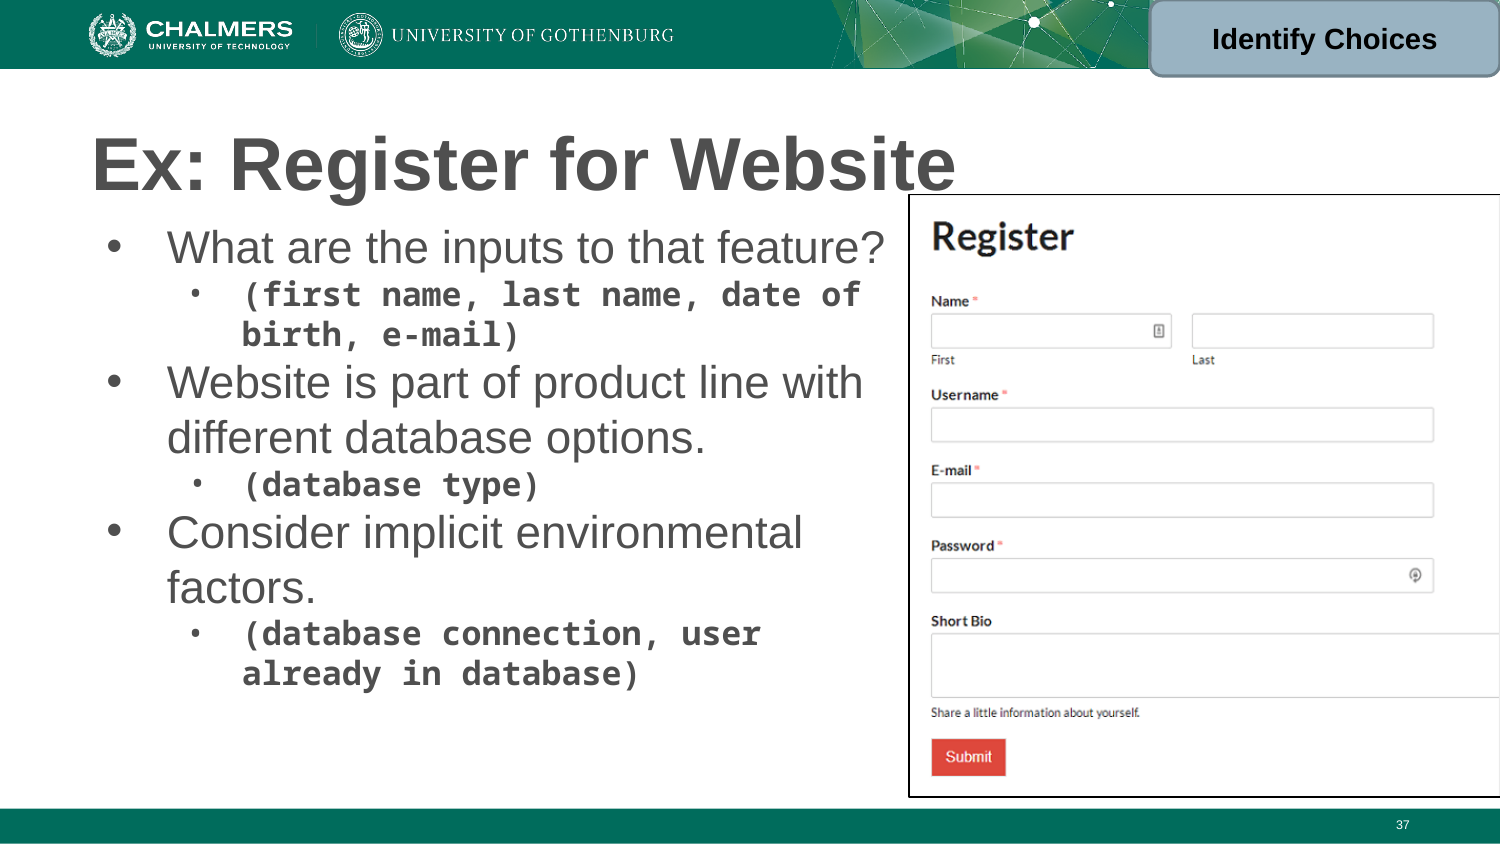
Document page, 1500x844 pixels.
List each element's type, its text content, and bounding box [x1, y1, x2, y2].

text_box Identify Choices [1149, 0, 1500, 77]
title Ex: Register for Website [76, 100, 1425, 211]
picture [64, 0, 696, 85]
picture [1493, 0, 1500, 7]
slide_number ‹#› [1074, 809, 1425, 844]
list What are the inputs to that feature? (first name, last name, date of birth, e-mail) Website is part of product line with different database options. (database type) Consider implicit environmental factors. (database connection, user already in database) [76, 210, 902, 782]
picture [909, 195, 1500, 797]
picture [759, 0, 1157, 68]
